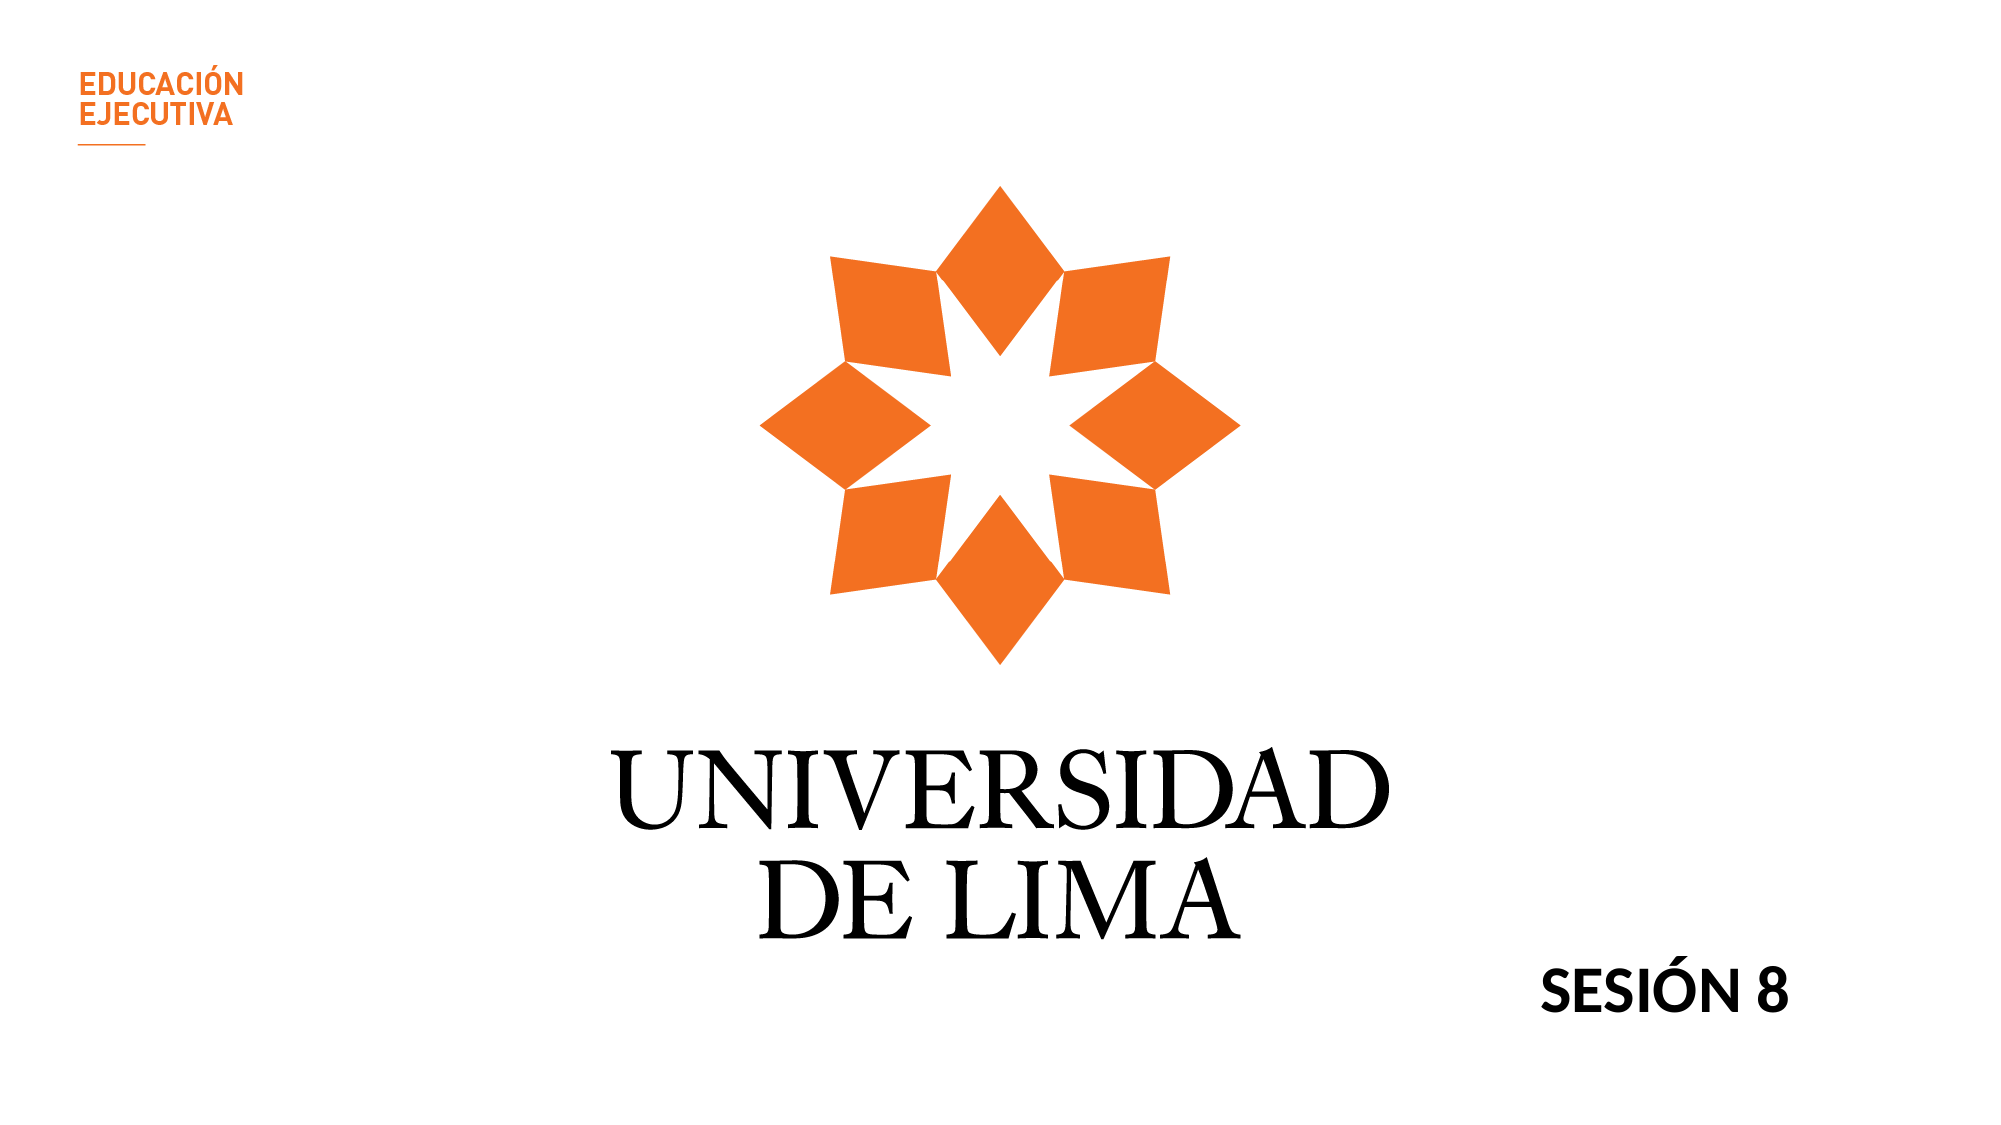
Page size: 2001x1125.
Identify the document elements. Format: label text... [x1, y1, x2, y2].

text_box SESIÓN 8 [1525, 948, 1840, 1026]
picture [0, 0, 2001, 1125]
